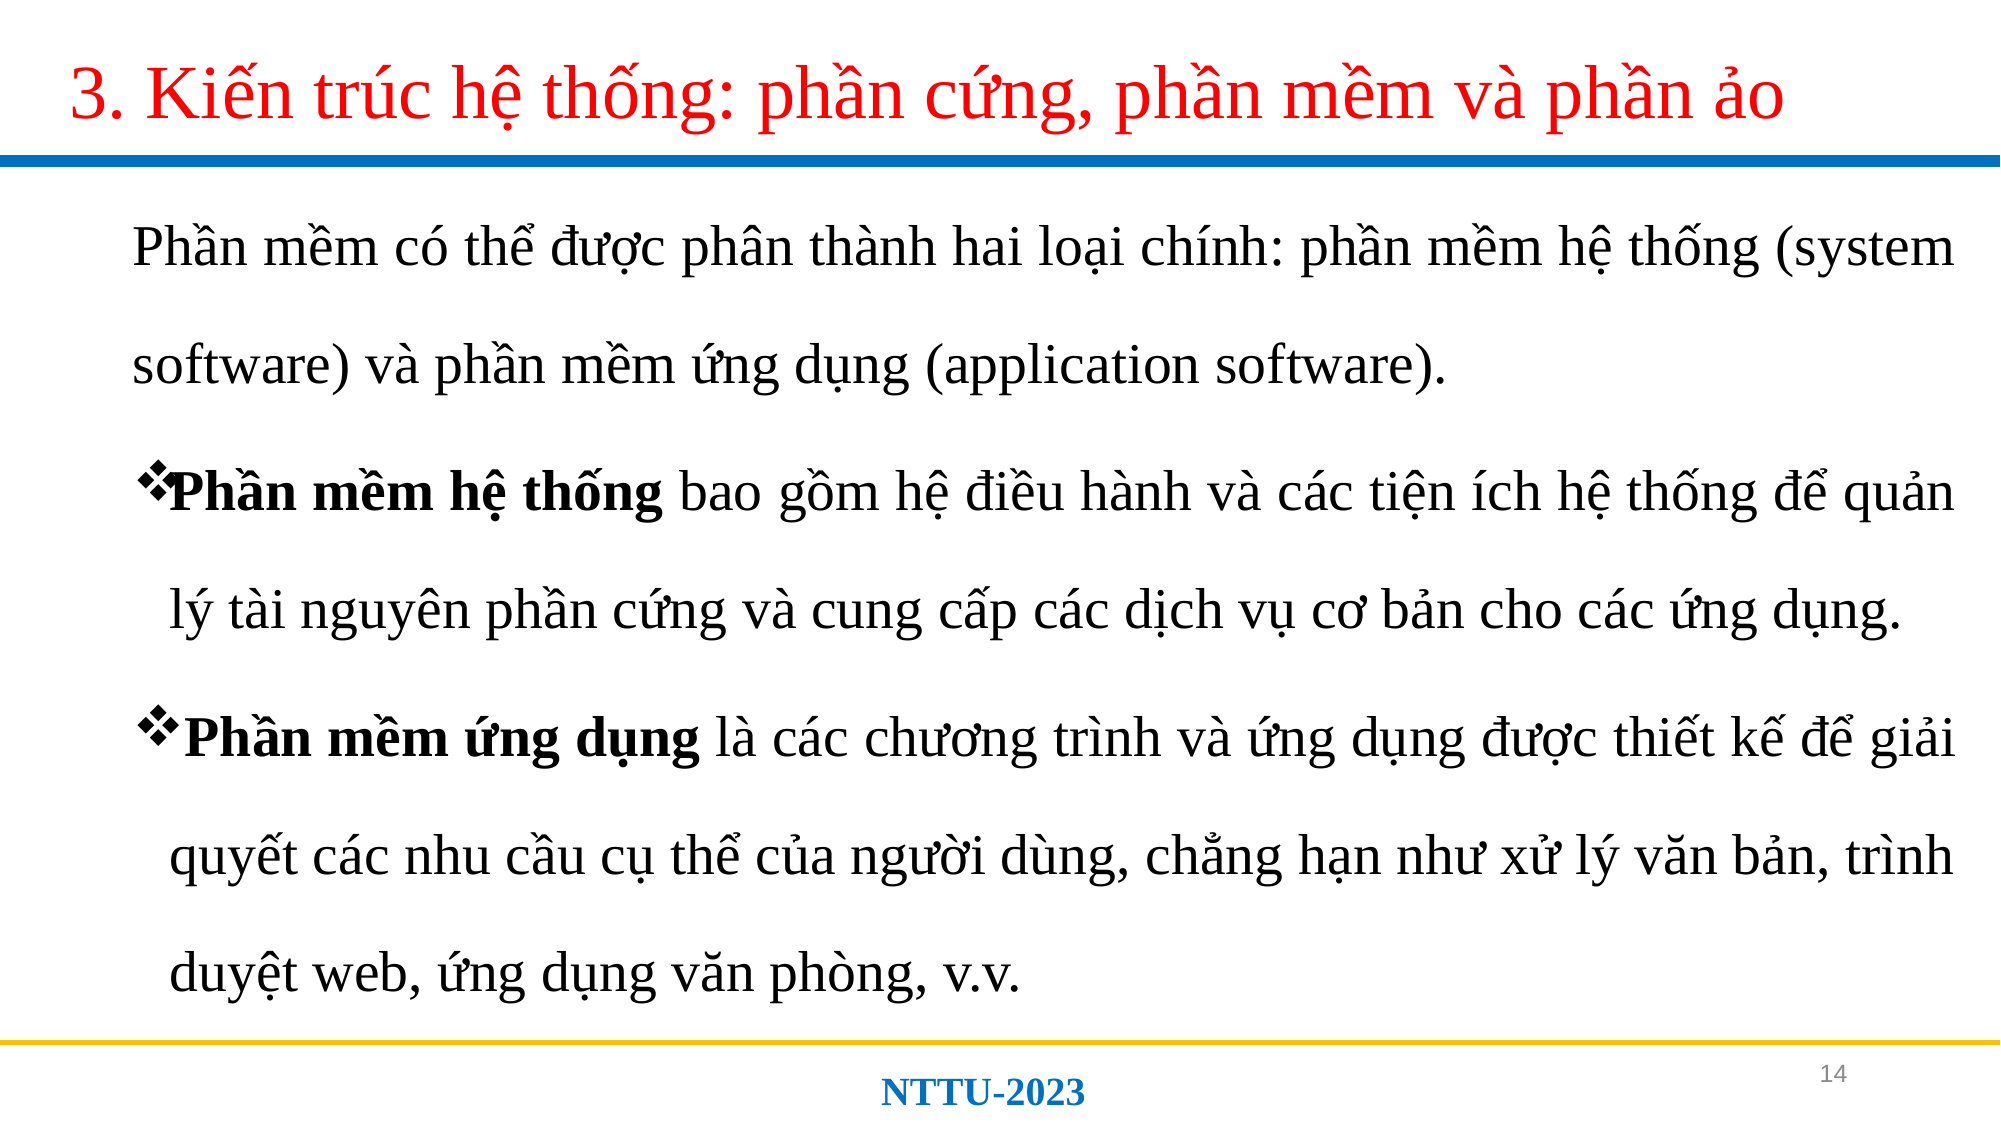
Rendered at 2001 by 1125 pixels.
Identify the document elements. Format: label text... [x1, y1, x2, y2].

slide_number 14 [1412, 1042, 1863, 1103]
list Phần mềm có thể được phân thành hai loại chính: phần mềm hệ thống (system software) và phần mềm ứng dụng (application software). Phần mềm hệ thống bao gồm hệ điều hành và các tiện ích hệ thống để quản lý tài nguyên phần cứng và cung cấp các dịch vụ cơ bản cho các ứng dụng. Phần mềm ứng dụng là các chương trình và ứng dụng được thiết kế để giải quyết các nhu cầu cụ thể của người dùng, chẳng hạn như xử lý văn bản, trình duyệt web, ứng dụng văn phòng, v.v. [117, 151, 1974, 1043]
title 3. Kiến trúc hệ thống: phần cứng, phần mềm và phần ảo [54, 37, 1924, 152]
